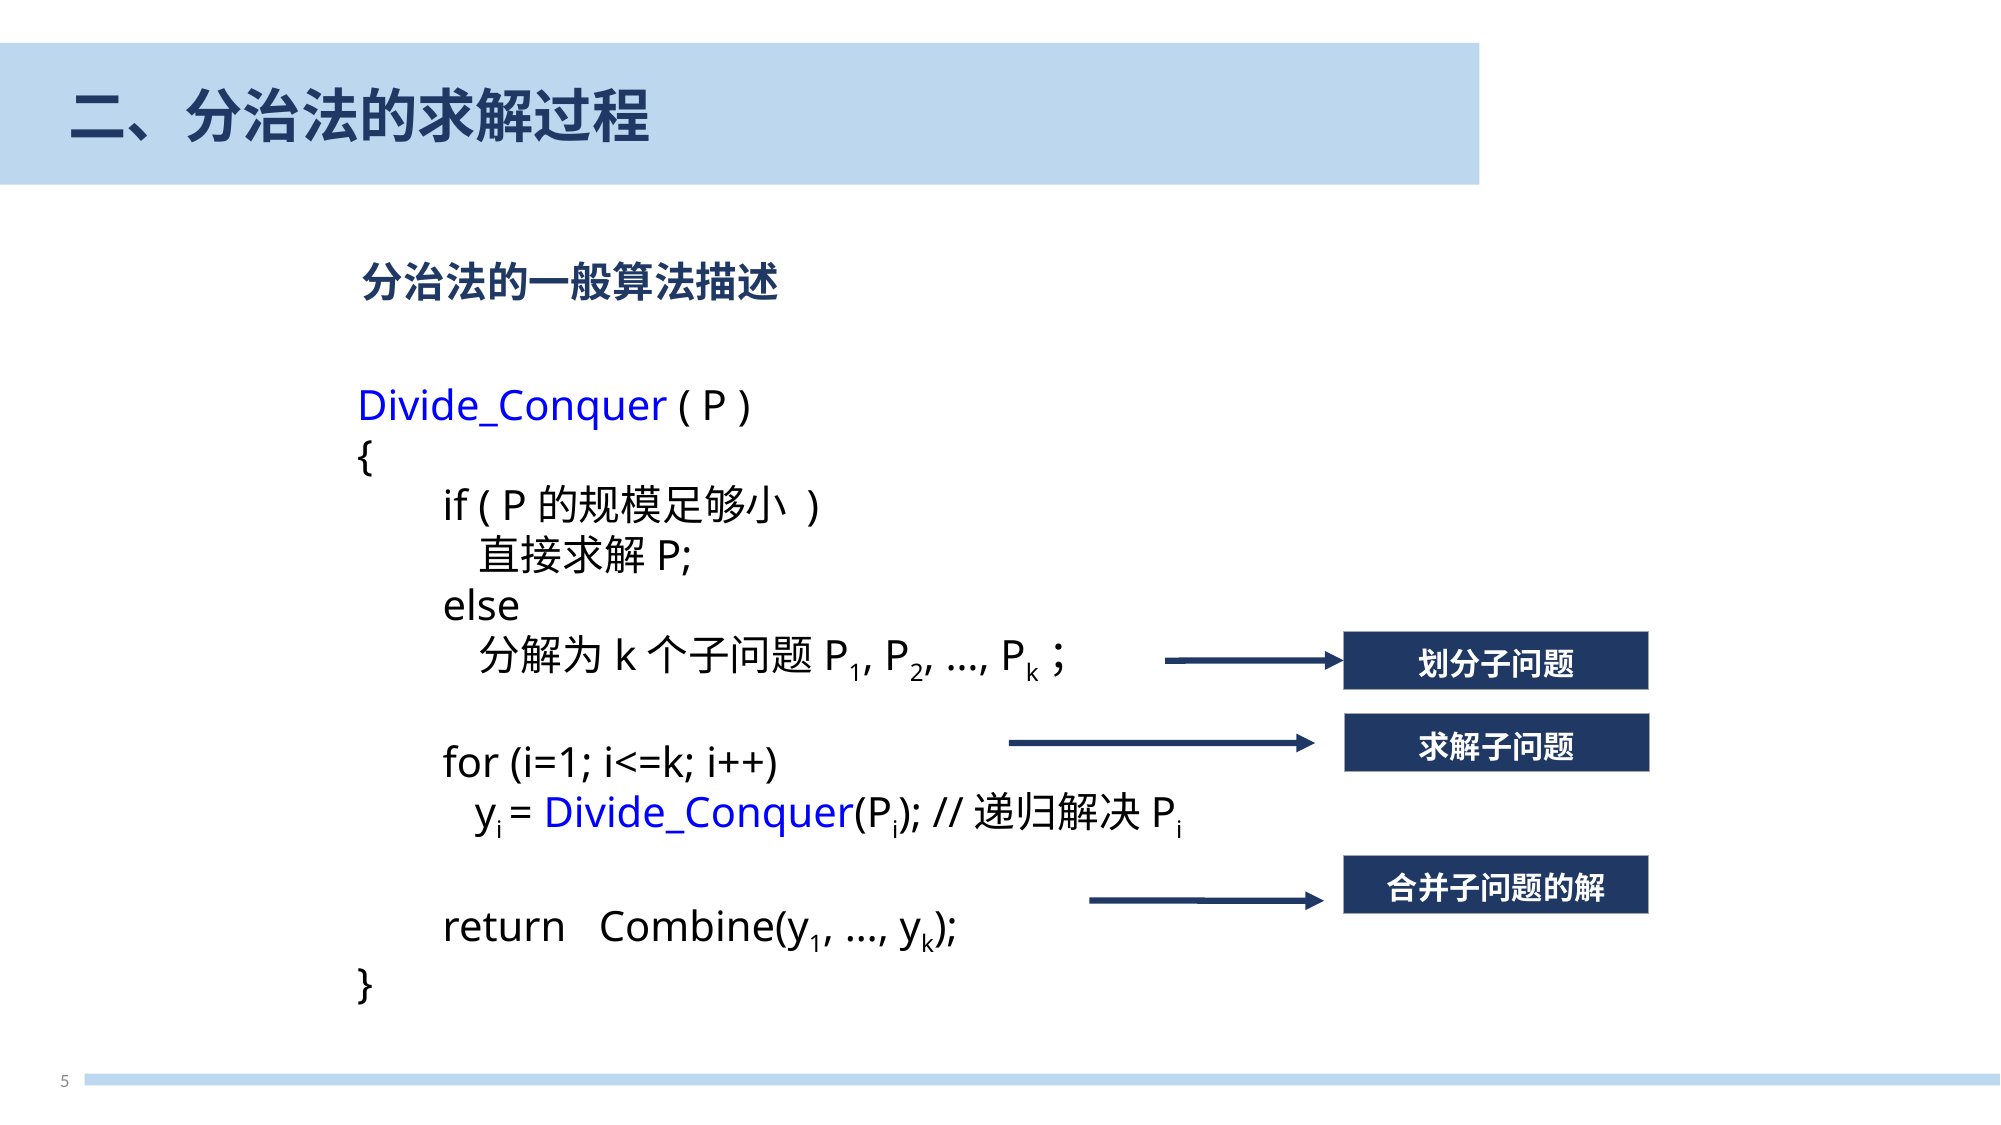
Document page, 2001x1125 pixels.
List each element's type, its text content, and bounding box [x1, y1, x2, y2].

text_box [1008, 736, 1316, 750]
list 二、分治法的求解过程 [0, 42, 1480, 185]
text_box [1165, 654, 1344, 667]
text_box 合并子问题的解 [1343, 855, 1649, 914]
text_box 划分子问题 [1343, 631, 1649, 690]
text_box [1089, 894, 1325, 907]
text_box 求解子问题 [1344, 713, 1650, 772]
slide_number 5 [0, 1049, 85, 1110]
text_box Divide_Conquer ( P ) { if ( P的规模足够小 ) 直接求解P; else 分解为k个子问题P1, P2, …, Pk； for (i=1; i<=k; i++) yi = Divide_Conquer(Pi); //递归解决Pi return Combine(y1, …, yk); } [356, 378, 1678, 1008]
text_box 分治法的一般算法描述 [347, 238, 1077, 314]
